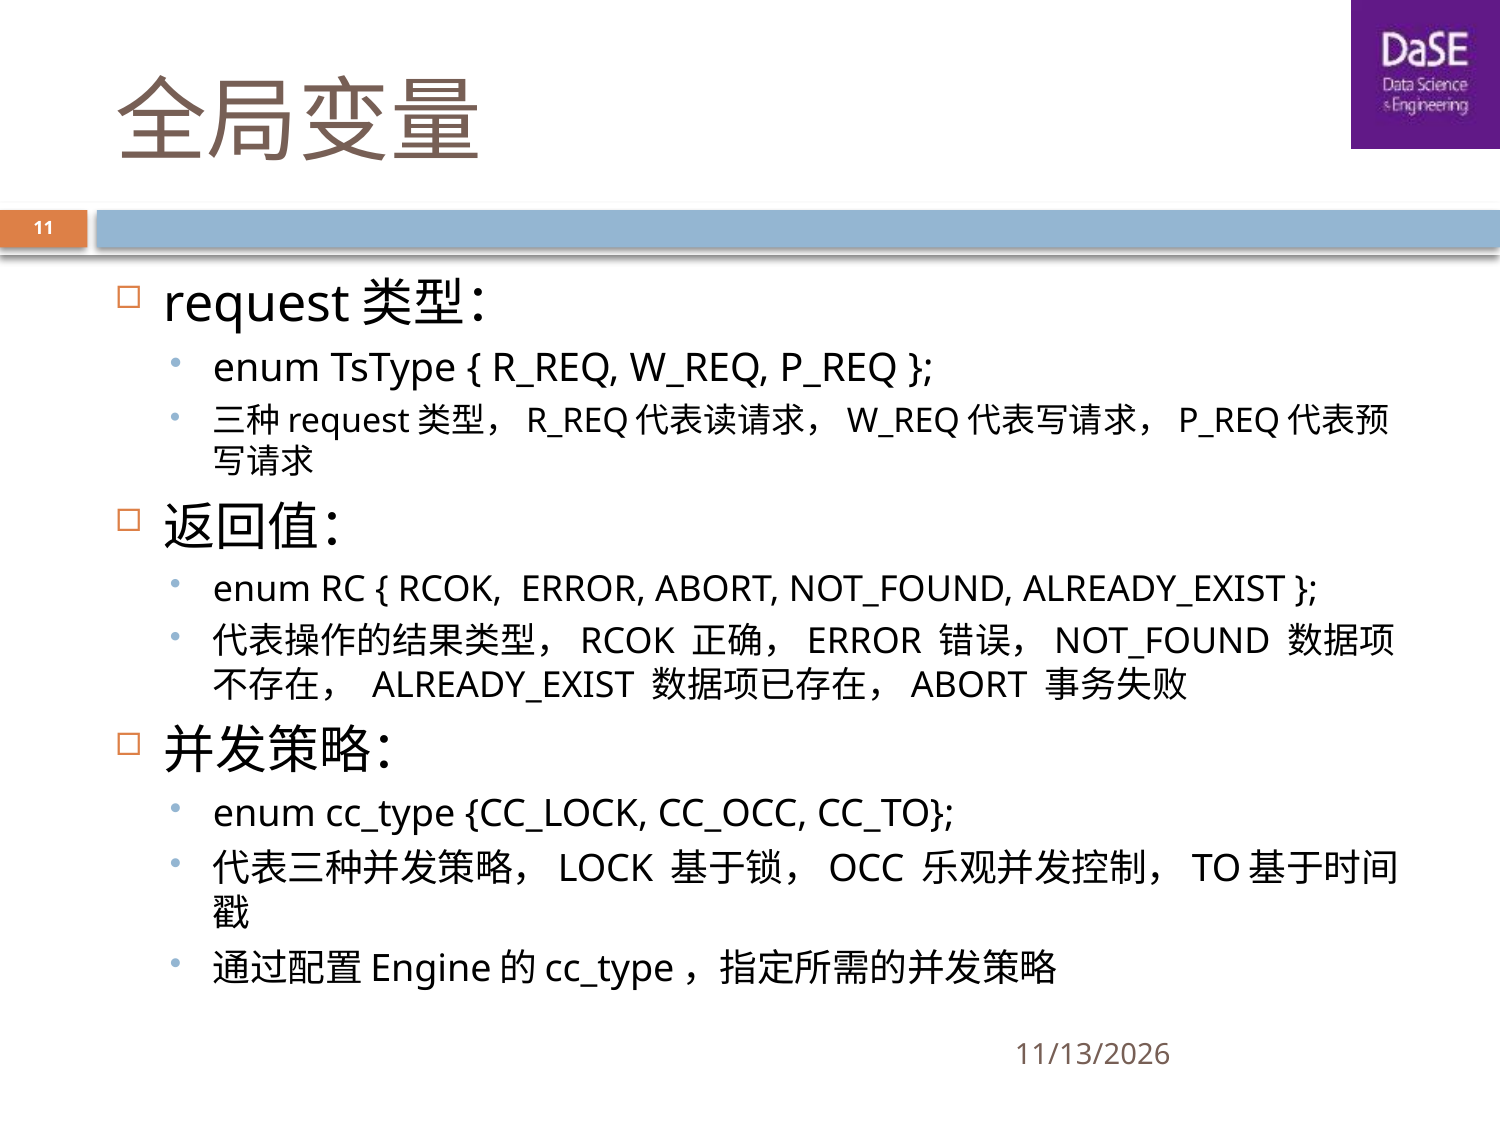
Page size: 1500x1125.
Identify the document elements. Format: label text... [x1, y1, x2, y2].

picture [1351, 0, 1500, 149]
list request类型： enum TsType { R_REQ, W_REQ, P_REQ }; 三种request类型，R_REQ代表读请求，W_REQ代表写请求，P_REQ代表预写请求 返回值： enum RC { RCOK, ERROR, ABORT, NOT_FOUND, ALREADY_EXIST }; 代表操作的结果类型，RCOK 正确，ERROR 错误，NOT_FOUND 数据项不存在， ALREADY_EXIST 数据项已存在，ABORT 事务失败 并发策略： enum cc_type {CC_LOCK, CC_OCC, CC_TO}; 代表三种并发策略，LOCK 基于锁，OCC 乐观并发控制，TO基于时间戳 通过配置Engine的cc_type，指定所需的并发策略 [100, 262, 1438, 1000]
title 全局变量 [100, 35, 1438, 198]
slide_number 11 [0, 208, 88, 249]
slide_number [999, 1025, 1438, 1085]
